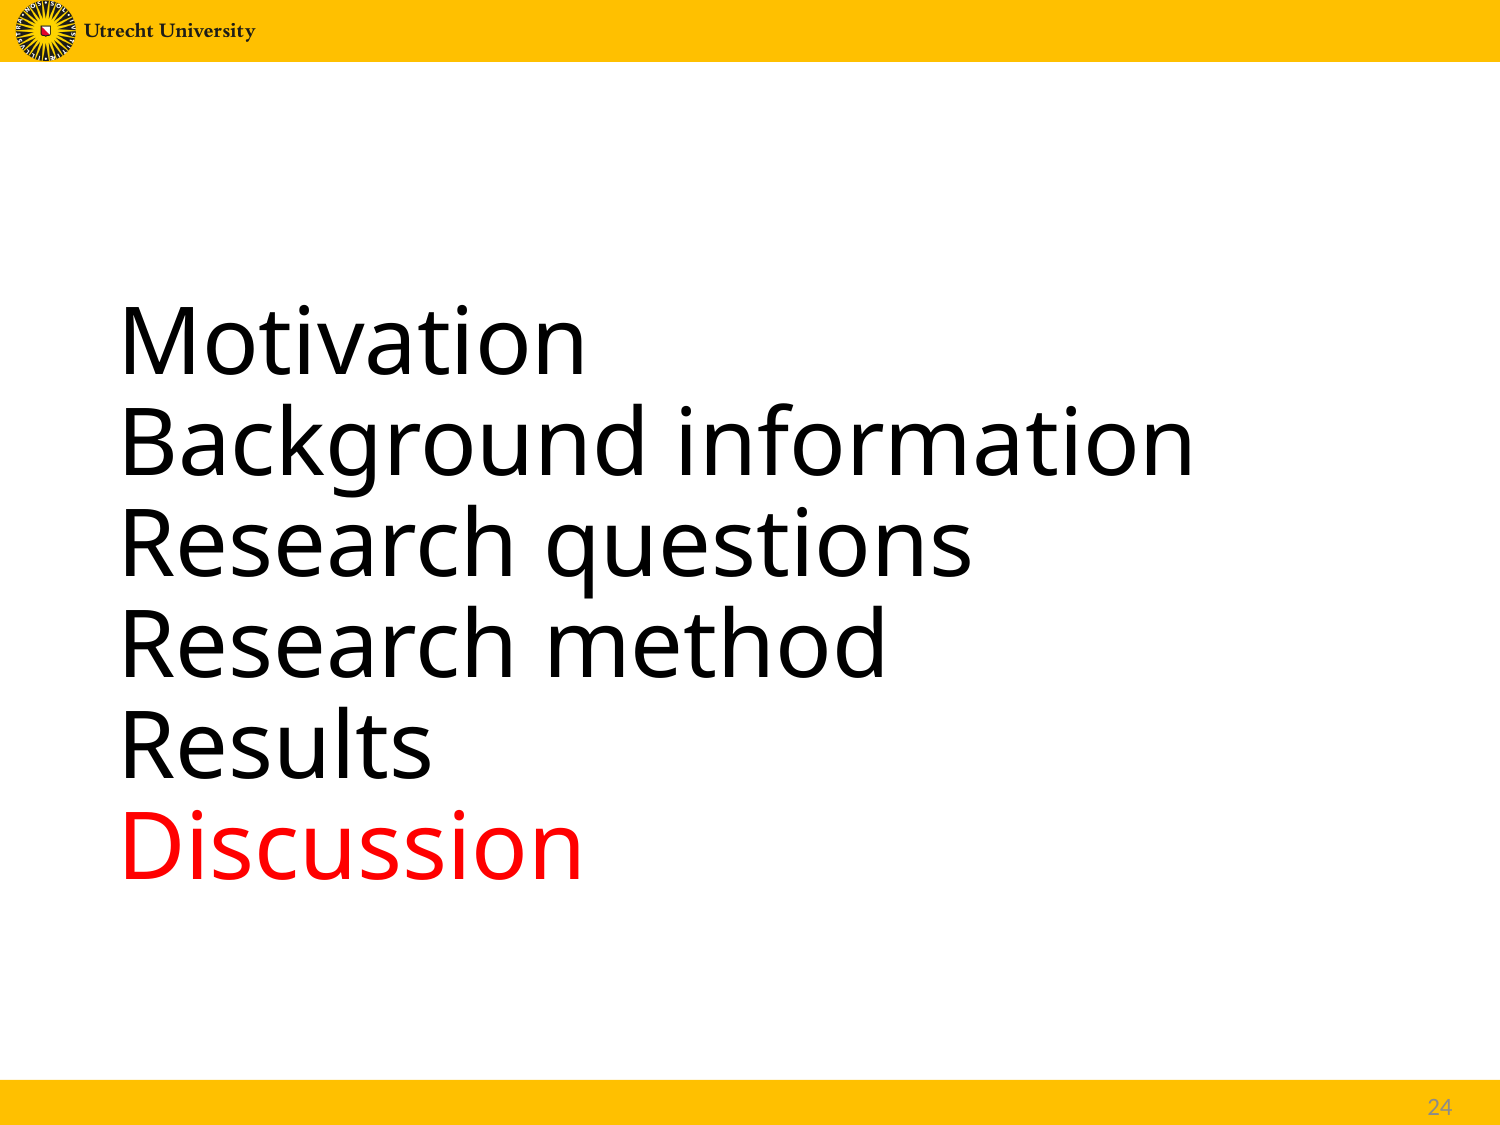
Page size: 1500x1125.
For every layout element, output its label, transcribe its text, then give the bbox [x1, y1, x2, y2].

title Motivation Background information Research questions Research method Results Discussion [102, 280, 1397, 908]
picture [0, 0, 326, 101]
slide_number 24 [1130, 1075, 1468, 1125]
